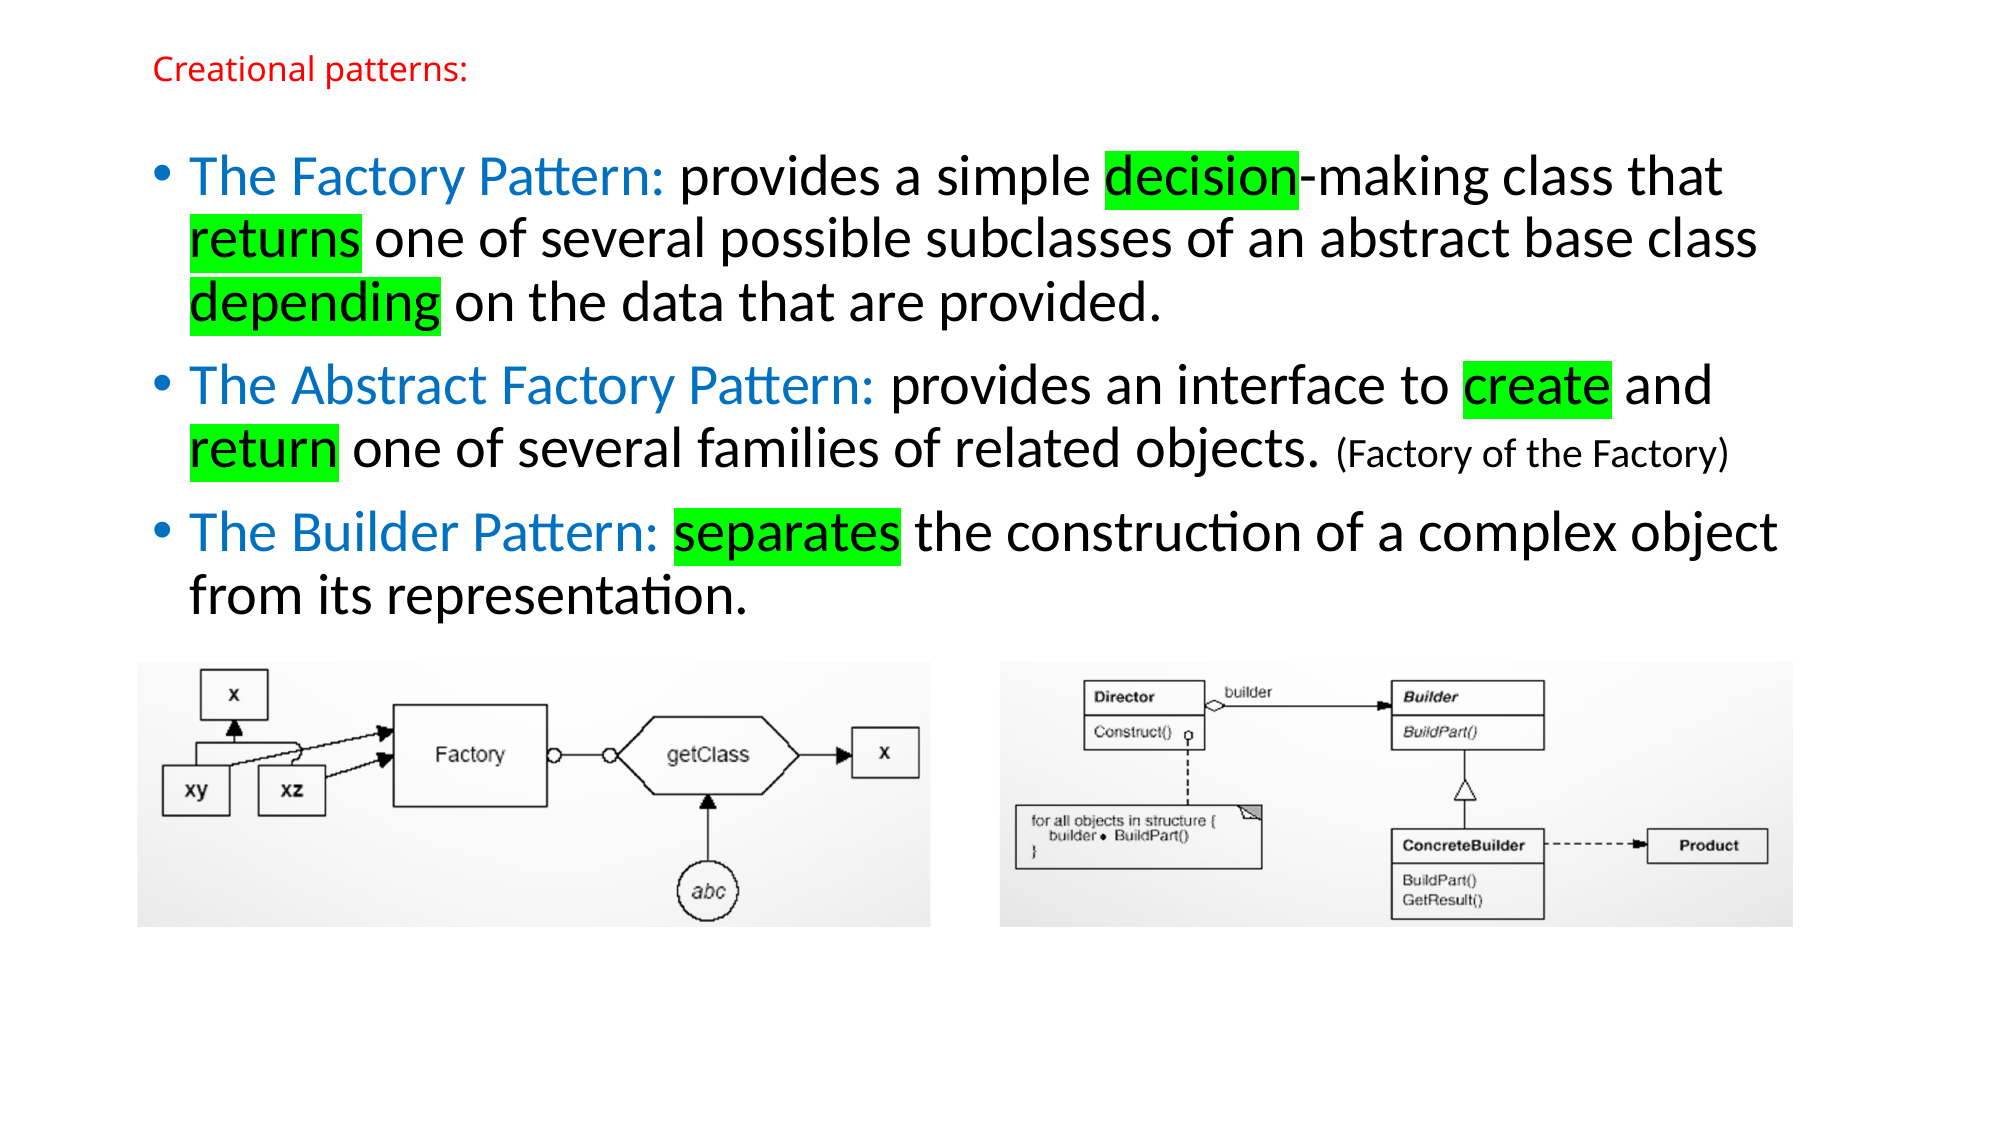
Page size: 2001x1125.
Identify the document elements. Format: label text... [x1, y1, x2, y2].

list The Factory Pattern: provides a simple decision-making class that returns one of several possible subclasses of an abstract base class depending on the data that are provided. The Abstract Factory Pattern: provides an interface to create and return one of several families of related objects. (Factory of the Factory) The Builder Pattern: separates the construction of a complex object from its representation. [137, 137, 1863, 851]
picture [137, 662, 931, 927]
title Creational patterns: [137, 44, 858, 97]
picture [999, 662, 1793, 927]
